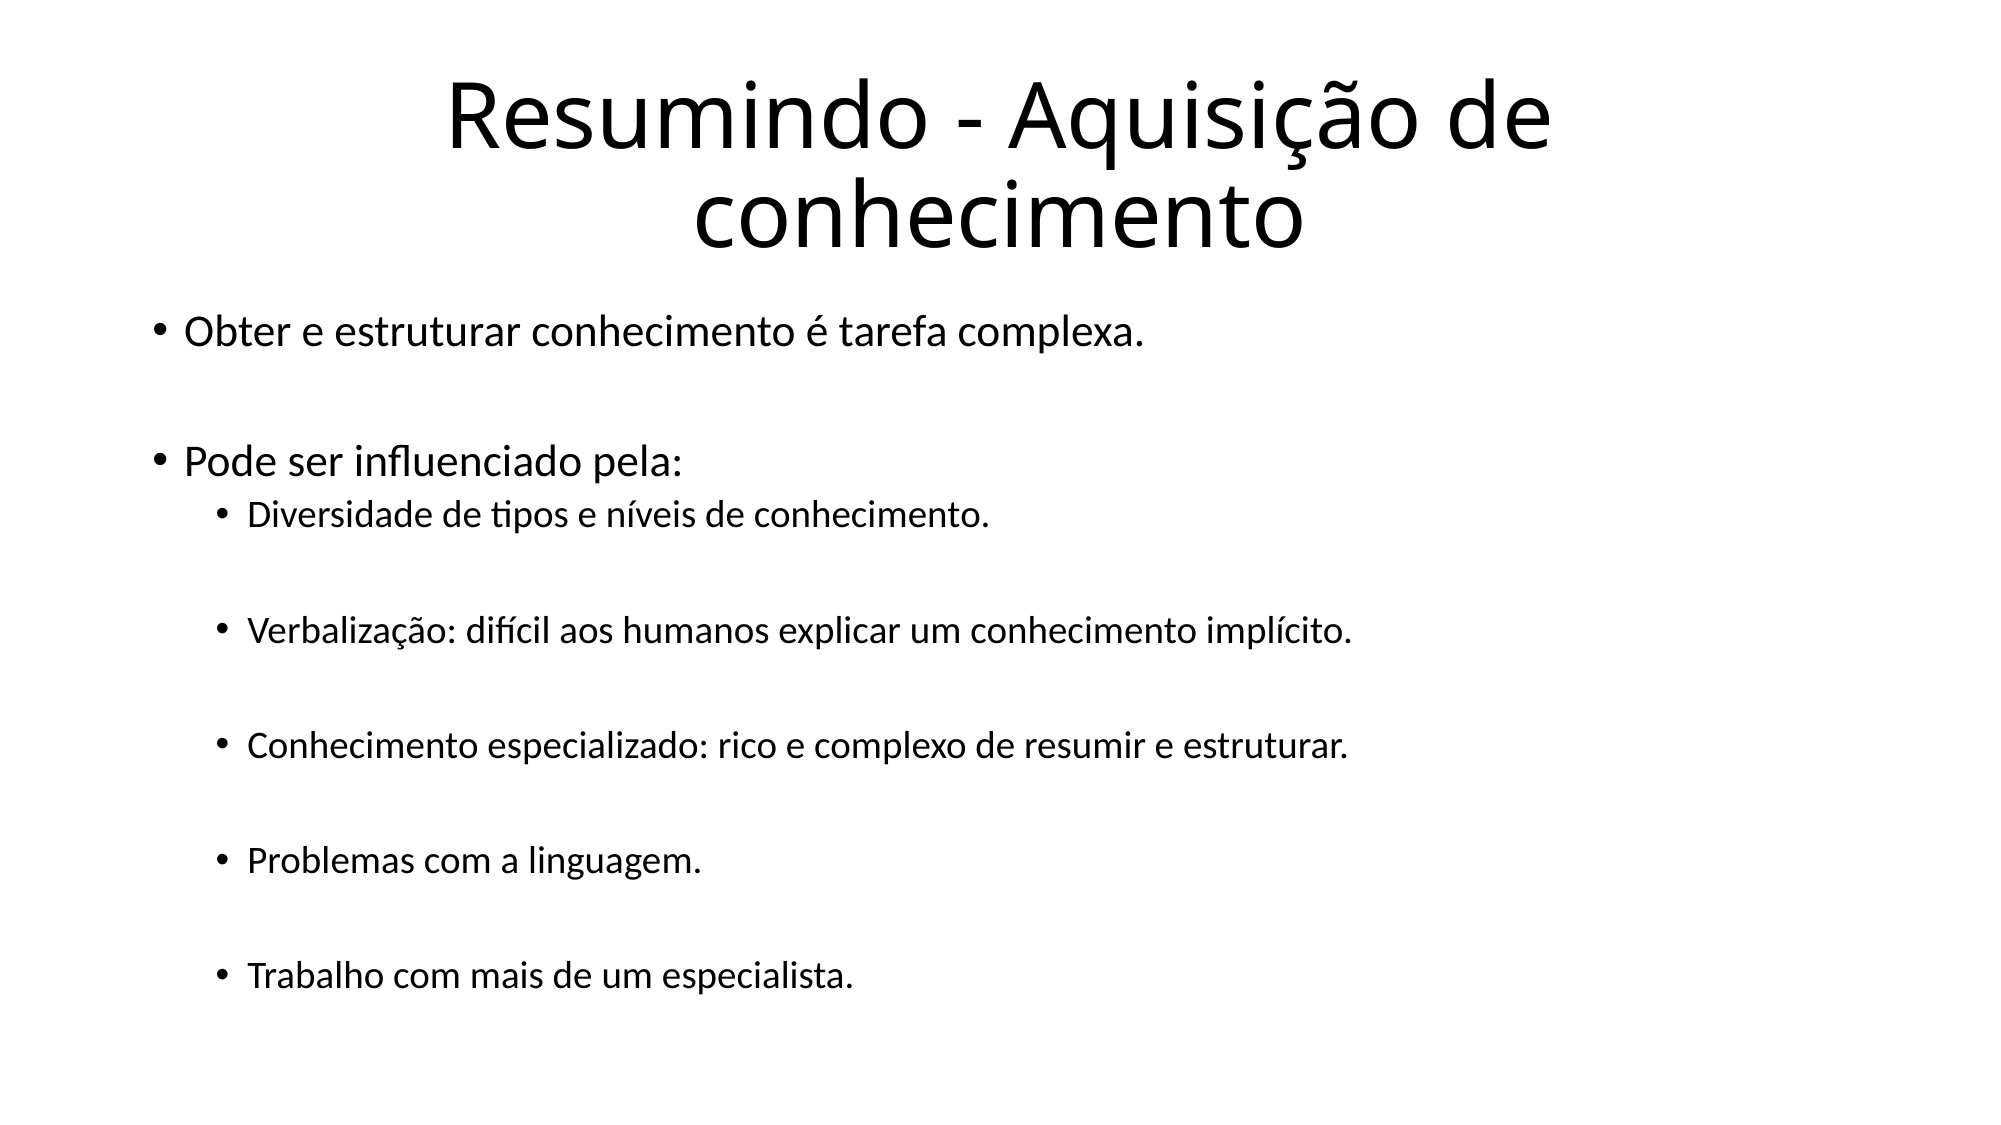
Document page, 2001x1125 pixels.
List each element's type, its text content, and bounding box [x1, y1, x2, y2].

title Resumindo - Aquisição de conhecimento [137, 59, 1863, 278]
list Obter e estruturar conhecimento é tarefa complexa. Pode ser influenciado pela: Diversidade de tipos e níveis de conhecimento. Verbalização: difícil aos humanos explicar um conhecimento implícito. Conhecimento especializado: rico e complexo de resumir e estruturar. Problemas com a linguagem. Trabalho com mais de um especialista. [137, 299, 1863, 1014]
